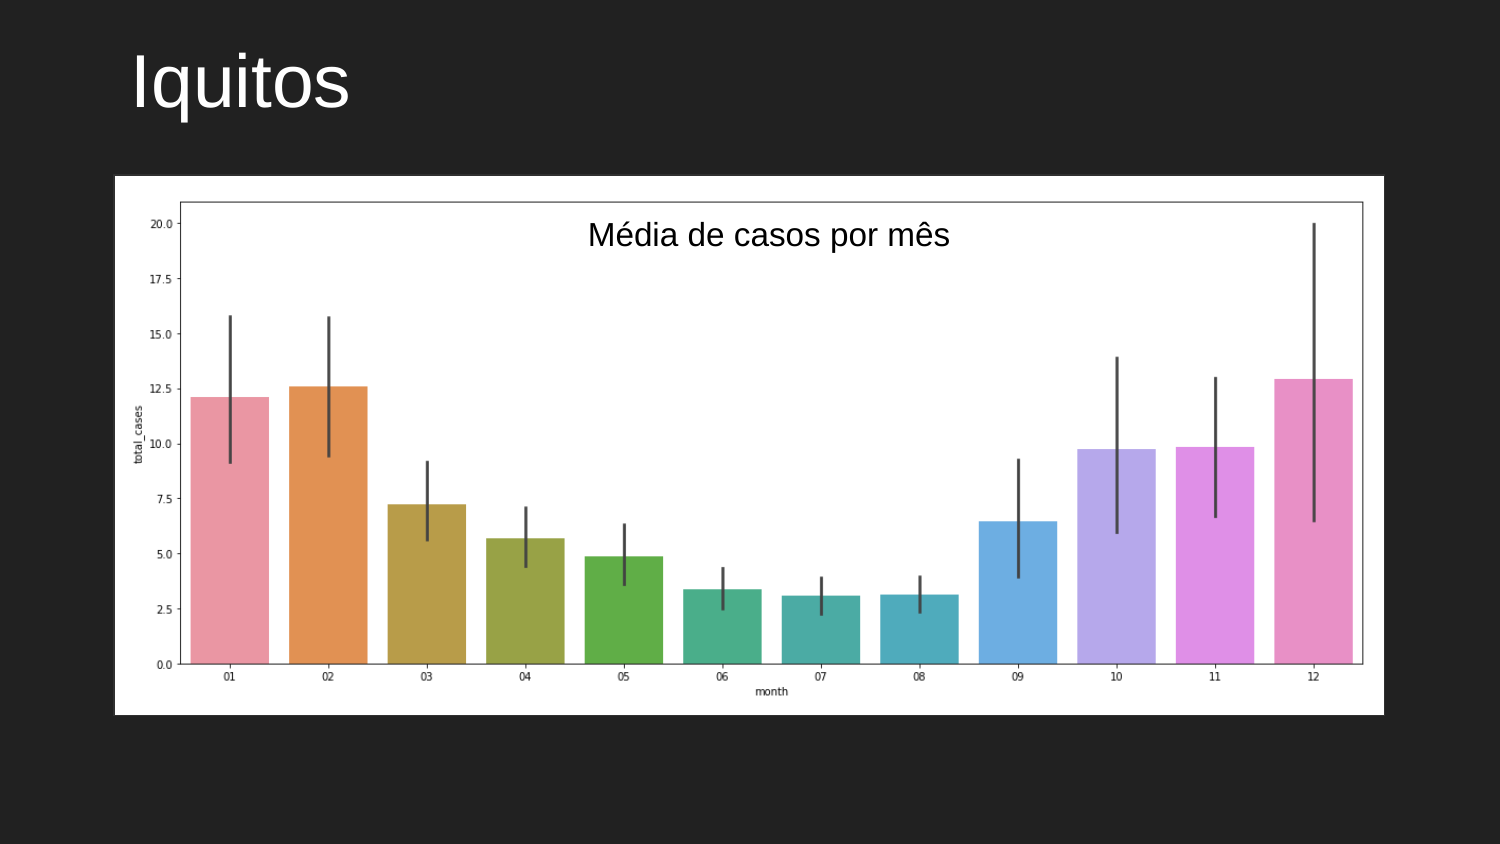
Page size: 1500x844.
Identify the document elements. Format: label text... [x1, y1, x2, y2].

text_box [113, 174, 1385, 716]
picture [125, 191, 1375, 704]
title Iquitos [51, 30, 431, 125]
